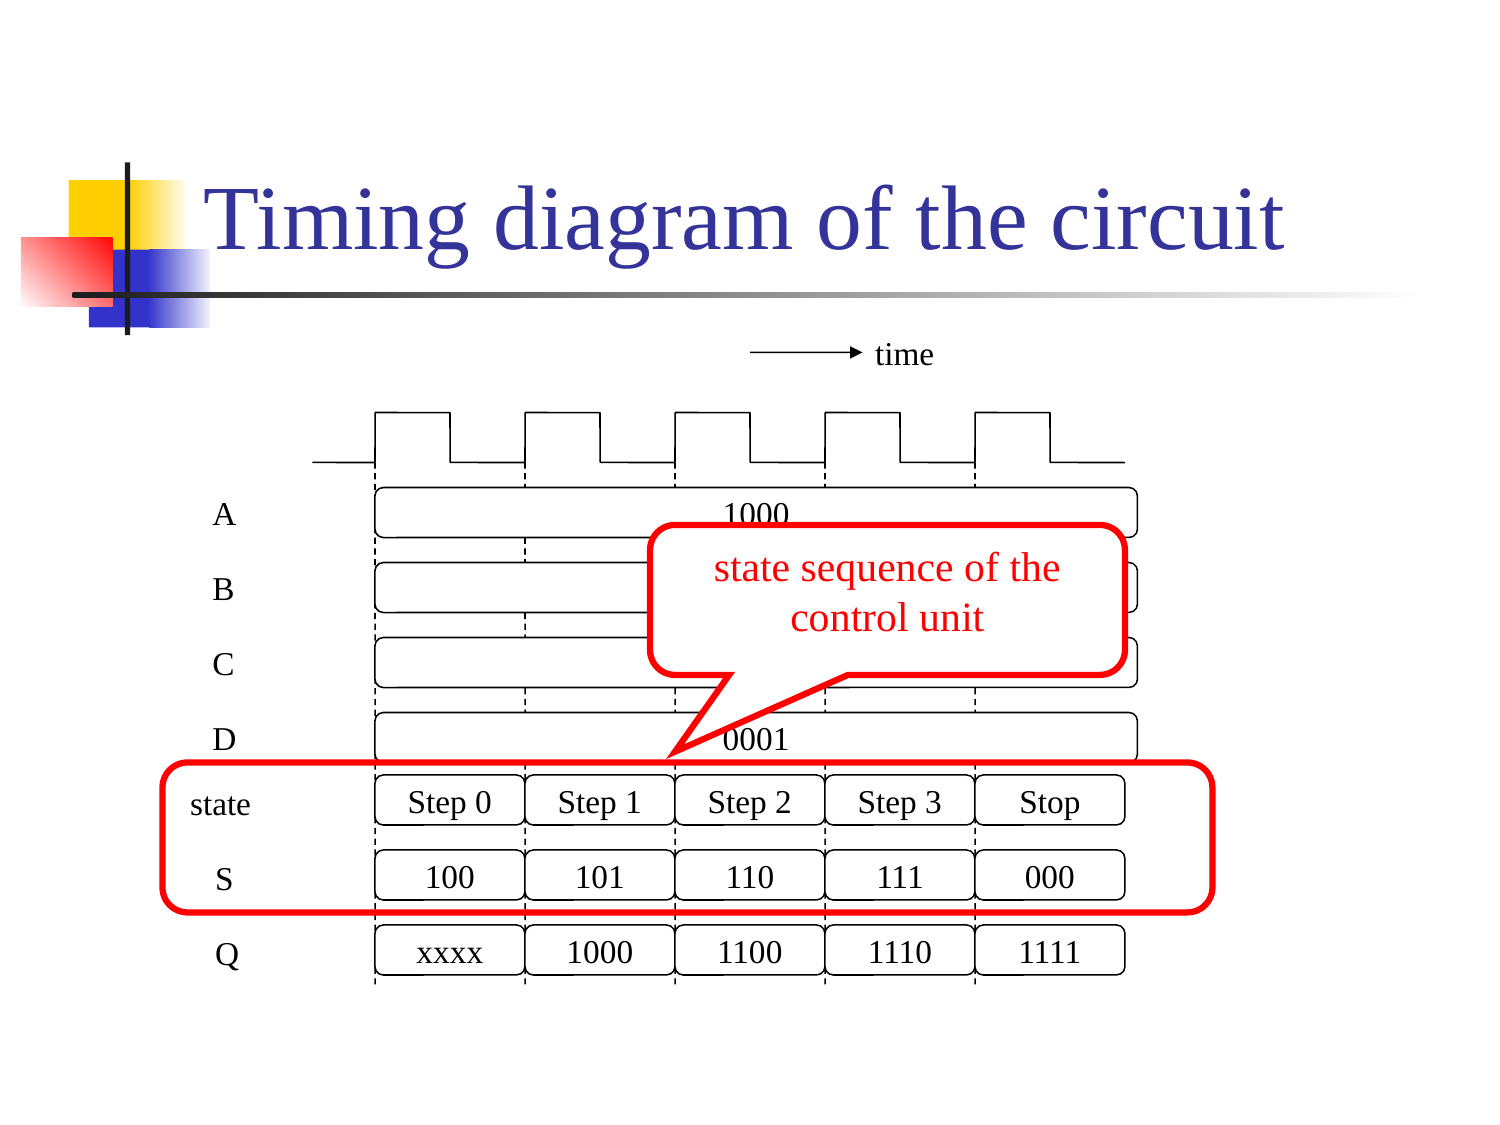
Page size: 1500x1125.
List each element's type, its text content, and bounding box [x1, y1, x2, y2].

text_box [174, 324, 1138, 988]
title Timing diagram of the circuit [188, 35, 1468, 275]
text_box [162, 770, 169, 905]
text_box [1141, 762, 1213, 913]
